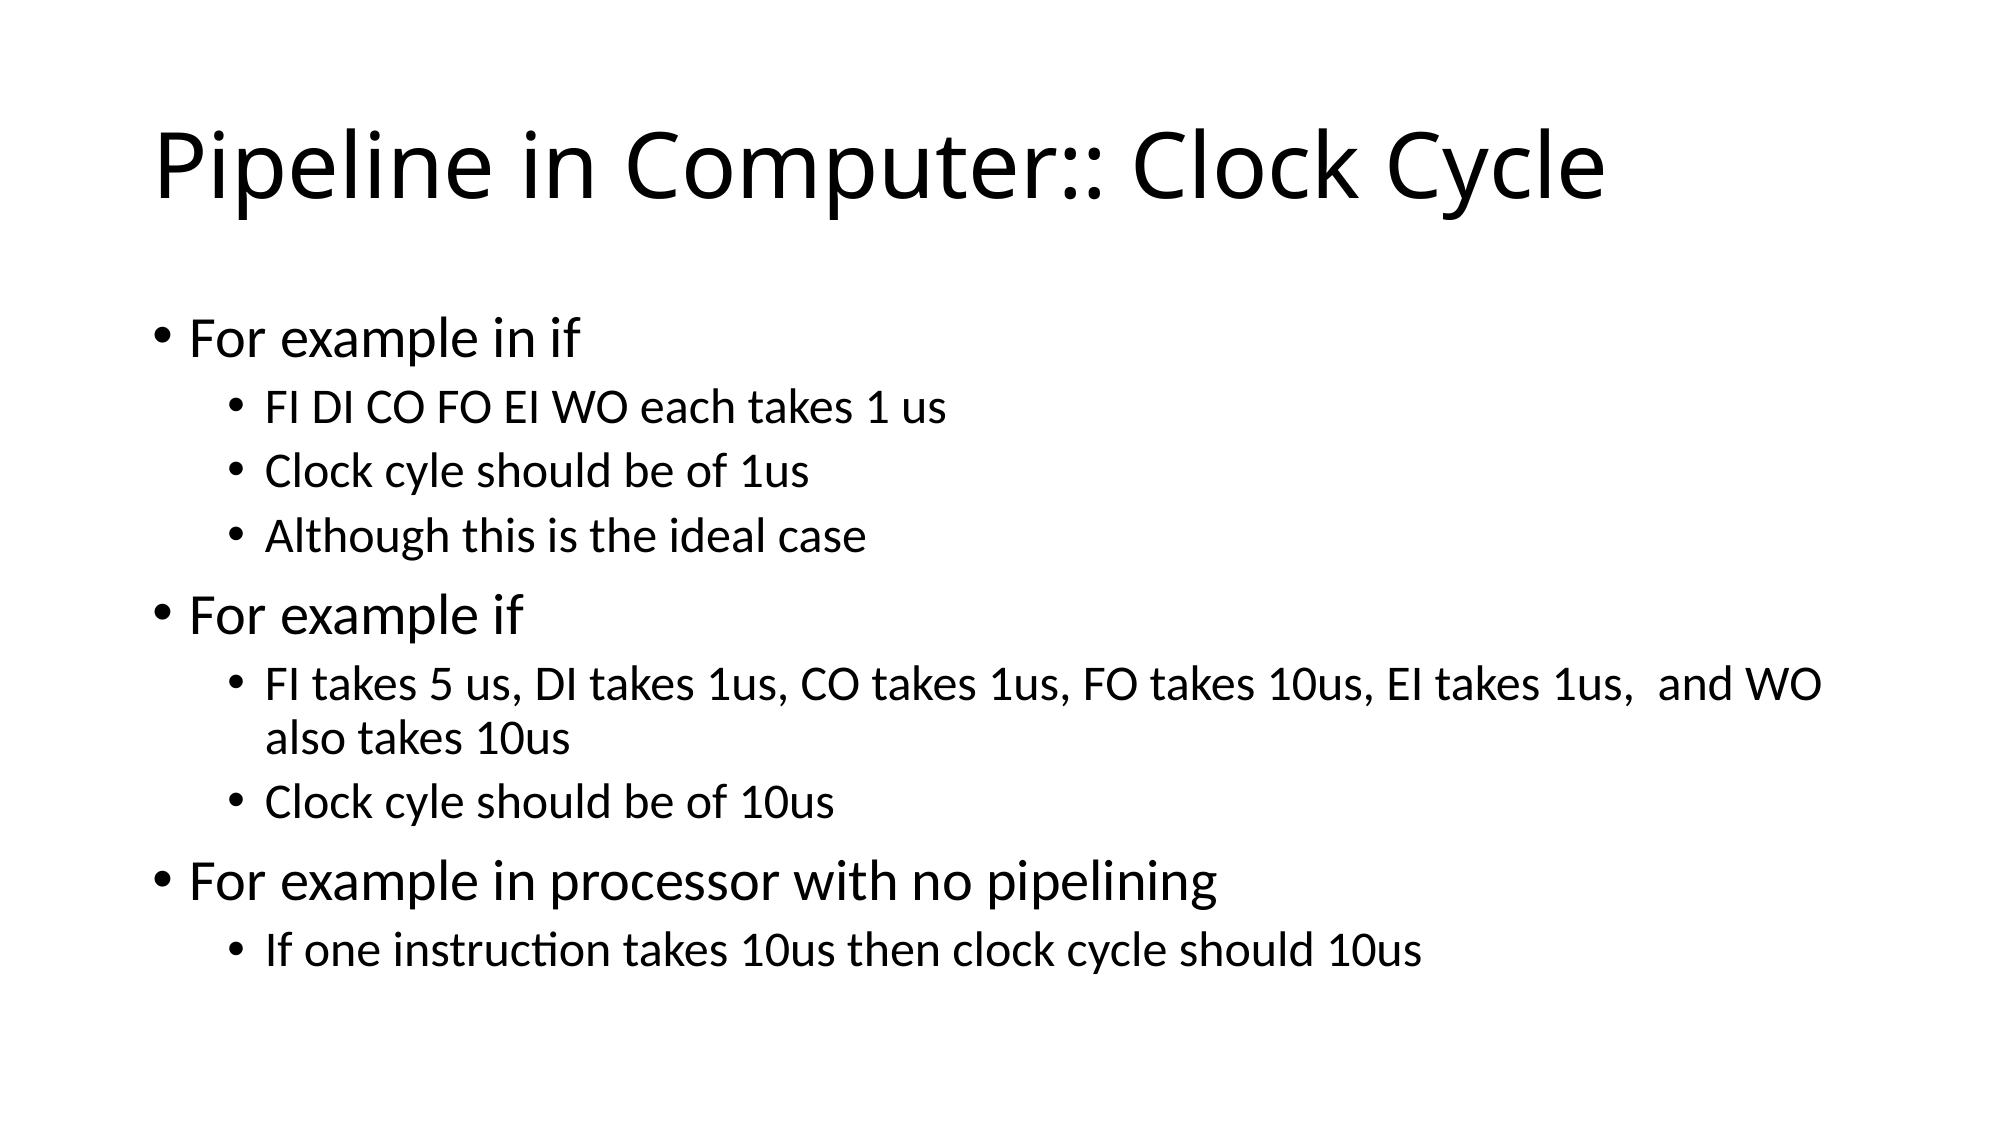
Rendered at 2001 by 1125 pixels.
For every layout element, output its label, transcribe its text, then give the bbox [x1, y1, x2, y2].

title Pipeline in Computer:: Clock Cycle [137, 59, 1863, 278]
list For example in if FI DI CO FO EI WO each takes 1 us Clock cyle should be of 1us Although this is the ideal case For example if FI takes 5 us, DI takes 1us, CO takes 1us, FO takes 10us, EI takes 1us, and WO also takes 10us Clock cyle should be of 10us For example in processor with no pipelining If one instruction takes 10us then clock cycle should 10us [137, 299, 1863, 1014]
